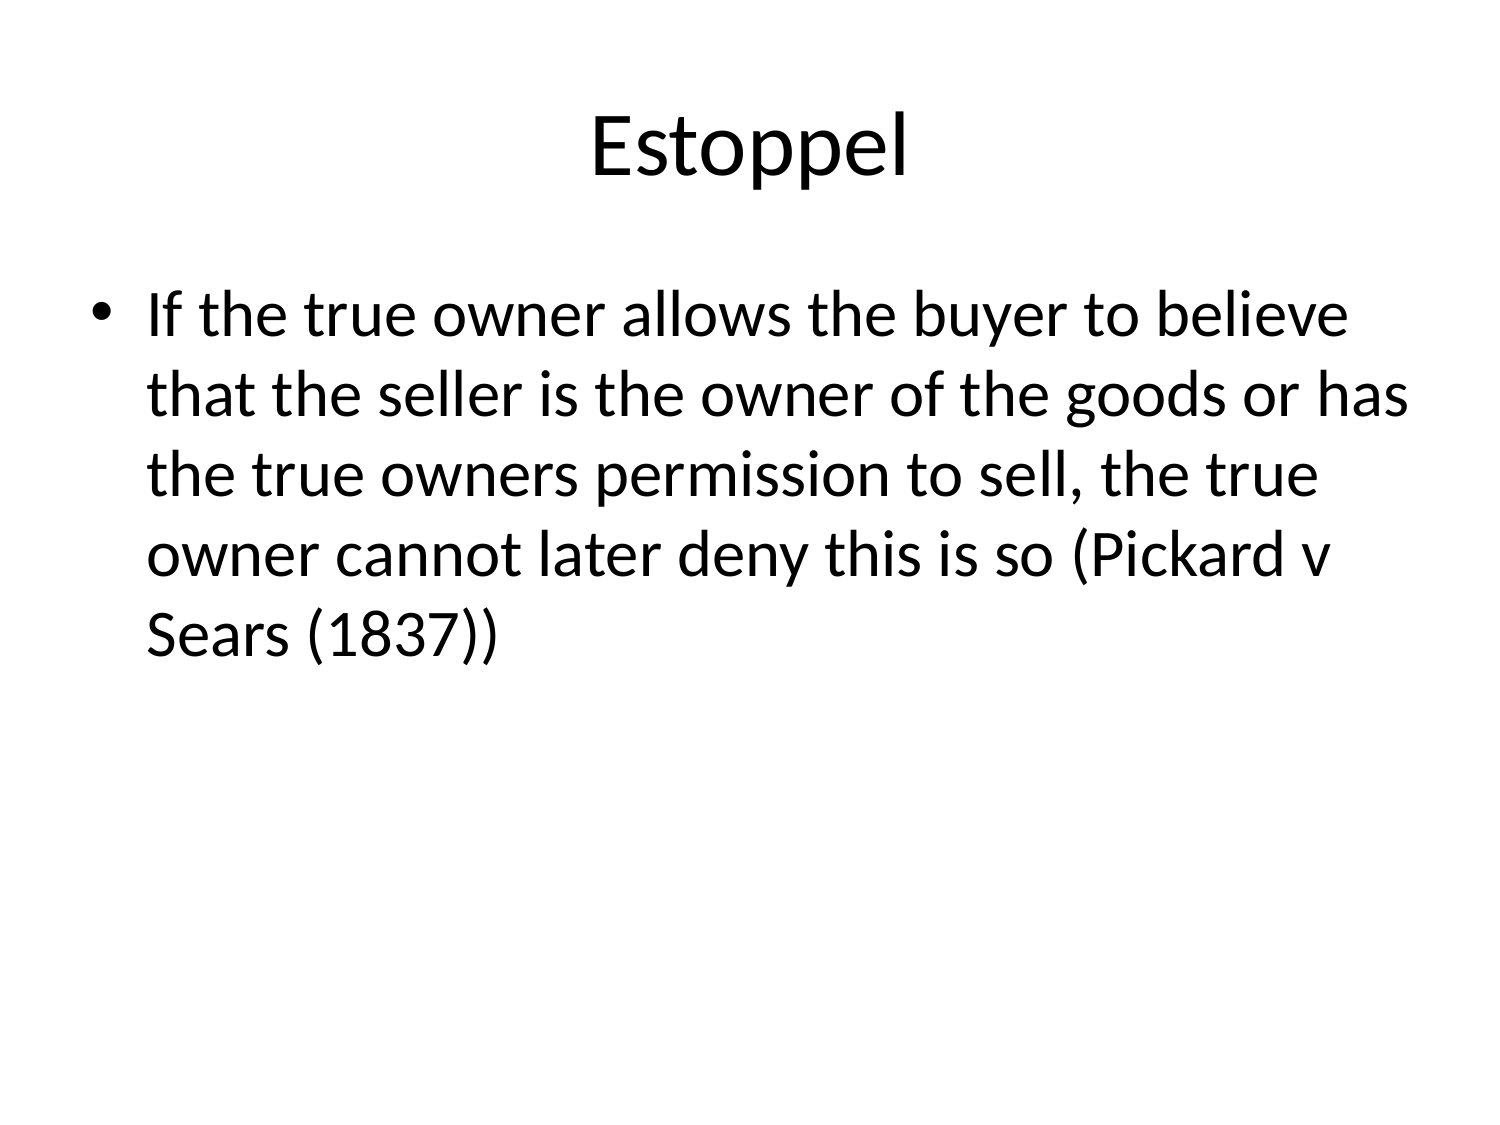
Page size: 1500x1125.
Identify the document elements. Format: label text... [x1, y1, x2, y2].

list If the true owner allows the buyer to believe that the seller is the owner of the goods or has the true owners permission to sell, the true owner cannot later deny this is so (Pickard v Sears (1837)) [75, 262, 1425, 1005]
title Estoppel [75, 45, 1425, 233]
